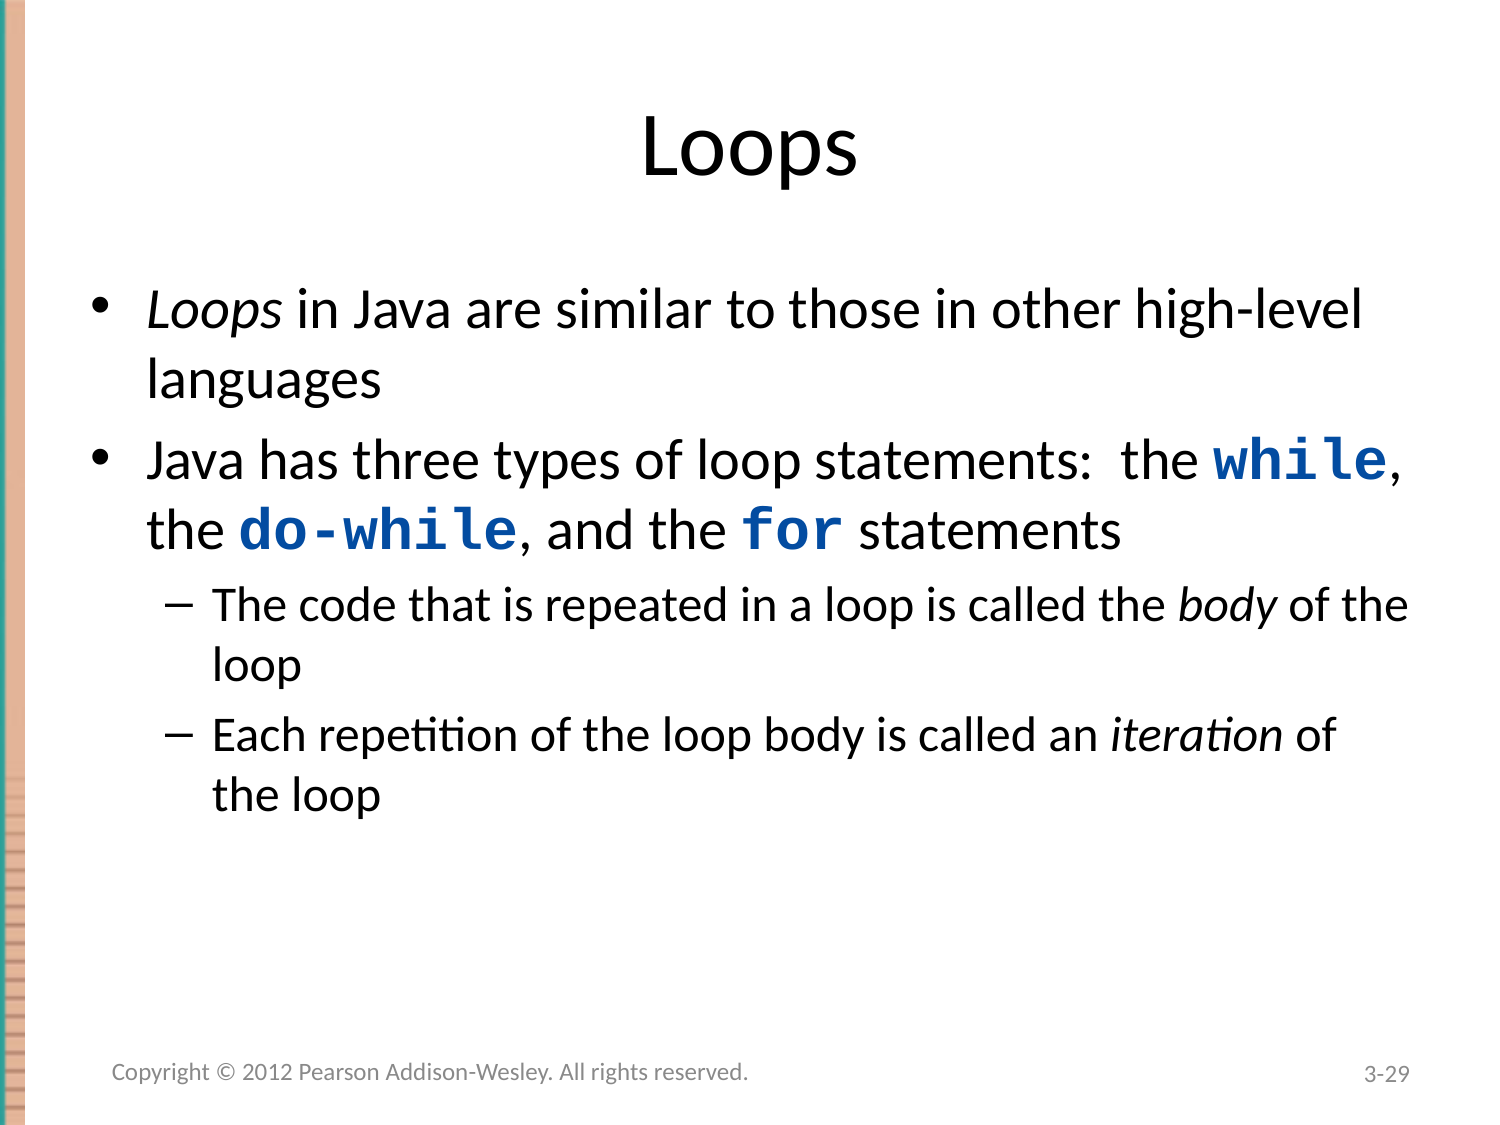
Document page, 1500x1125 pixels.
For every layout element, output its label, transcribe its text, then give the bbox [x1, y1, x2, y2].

slide_number 3-29 [1074, 1042, 1425, 1103]
footer Copyright © 2012 Pearson Addison-Wesley. All rights reserved. [75, 1040, 788, 1100]
title Loops [74, 44, 1426, 233]
list Loops in Java are similar to those in other high-level languages Java has three types of loop statements: the while, the do-while, and the for statements The code that is repeated in a loop is called the body of the loop Each repetition of the loop body is called an iteration of the loop [74, 262, 1426, 1006]
picture [0, 0, 25, 1125]
